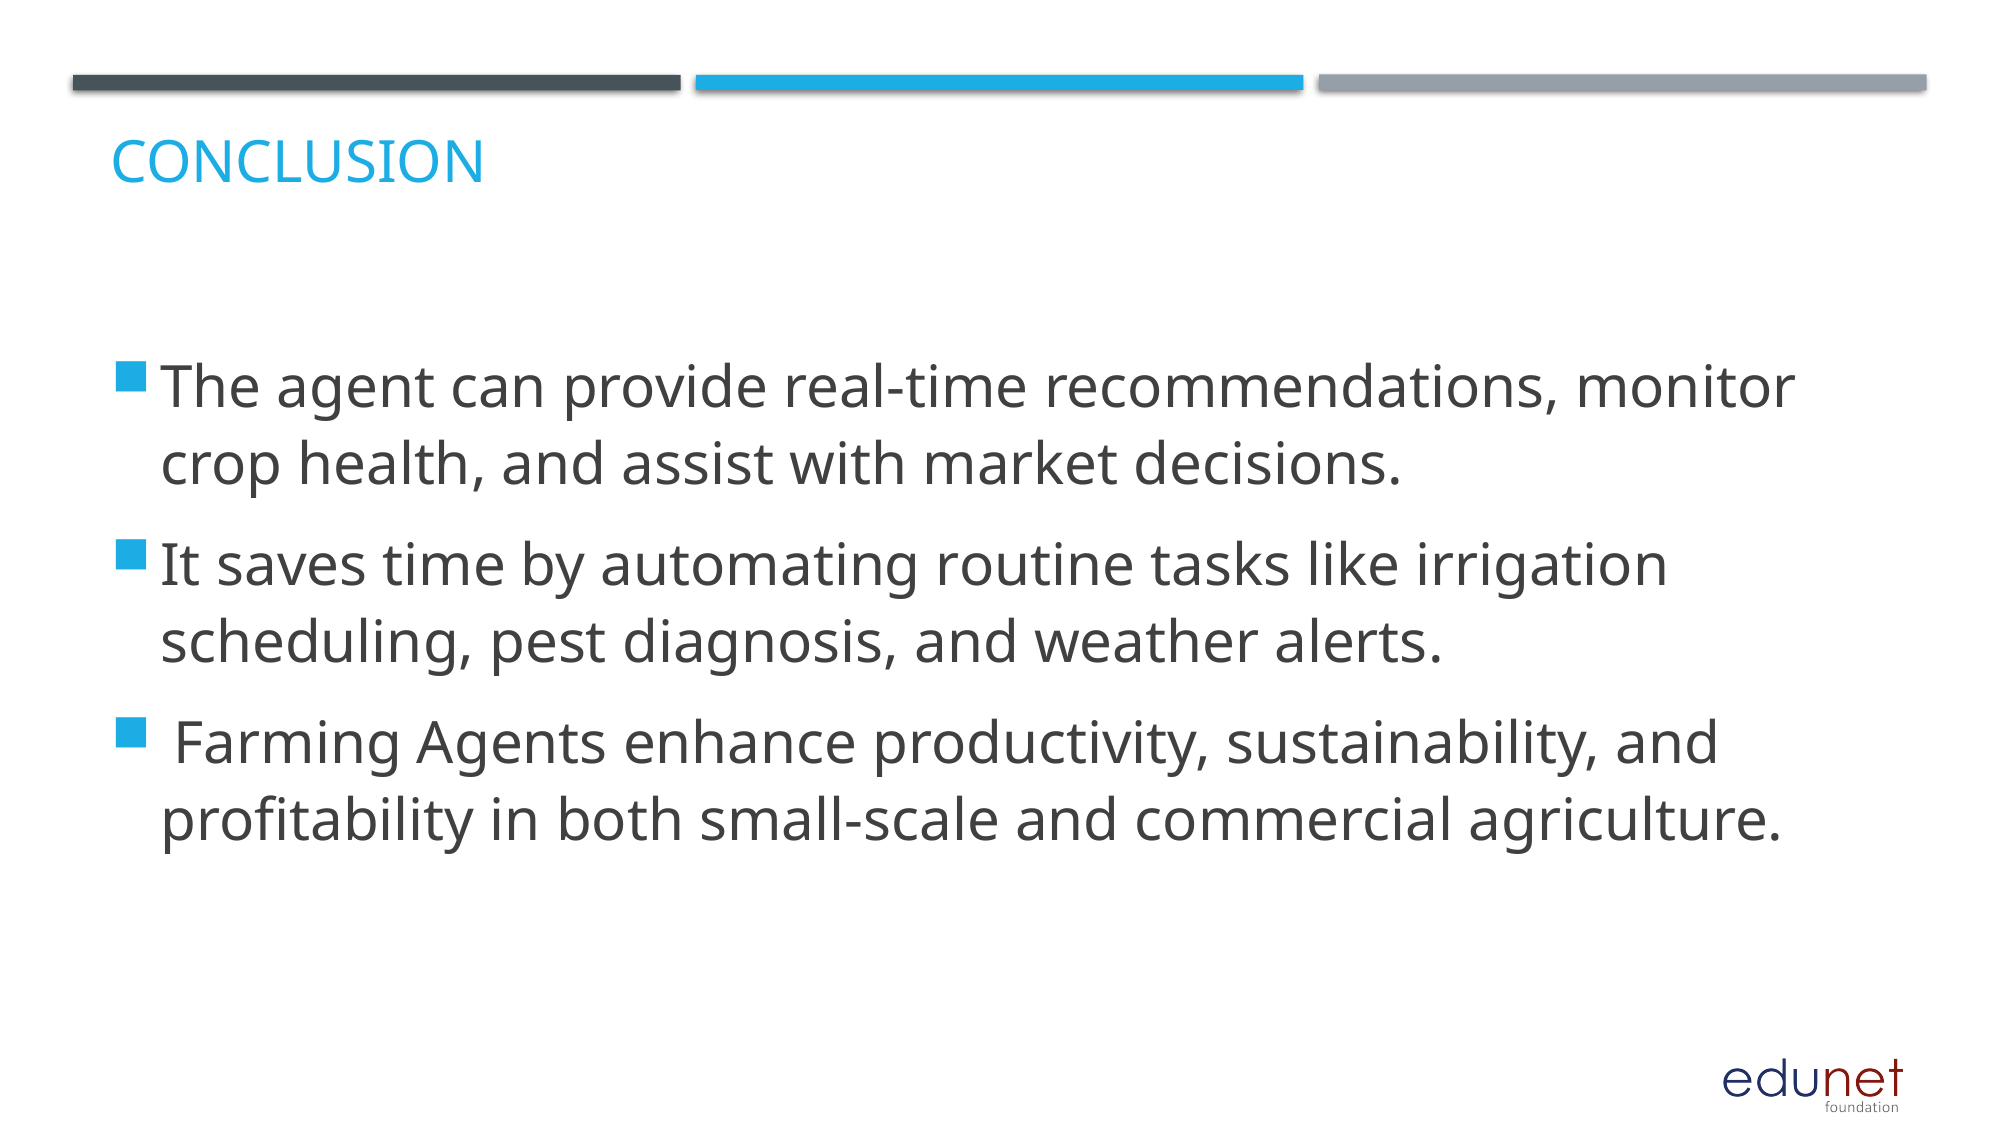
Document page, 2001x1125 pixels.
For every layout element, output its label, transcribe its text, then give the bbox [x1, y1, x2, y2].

list The agent can provide real-time recommendations, monitor crop health, and assist with market decisions. It saves time by automating routine tasks like irrigation scheduling, pest diagnosis, and weather alerts. Farming Agents enhance productivity, sustainability, and profitability in both small-scale and commercial agriculture. [95, 213, 1905, 981]
picture [1719, 1056, 1905, 1116]
title Conclusion [95, 115, 1905, 203]
